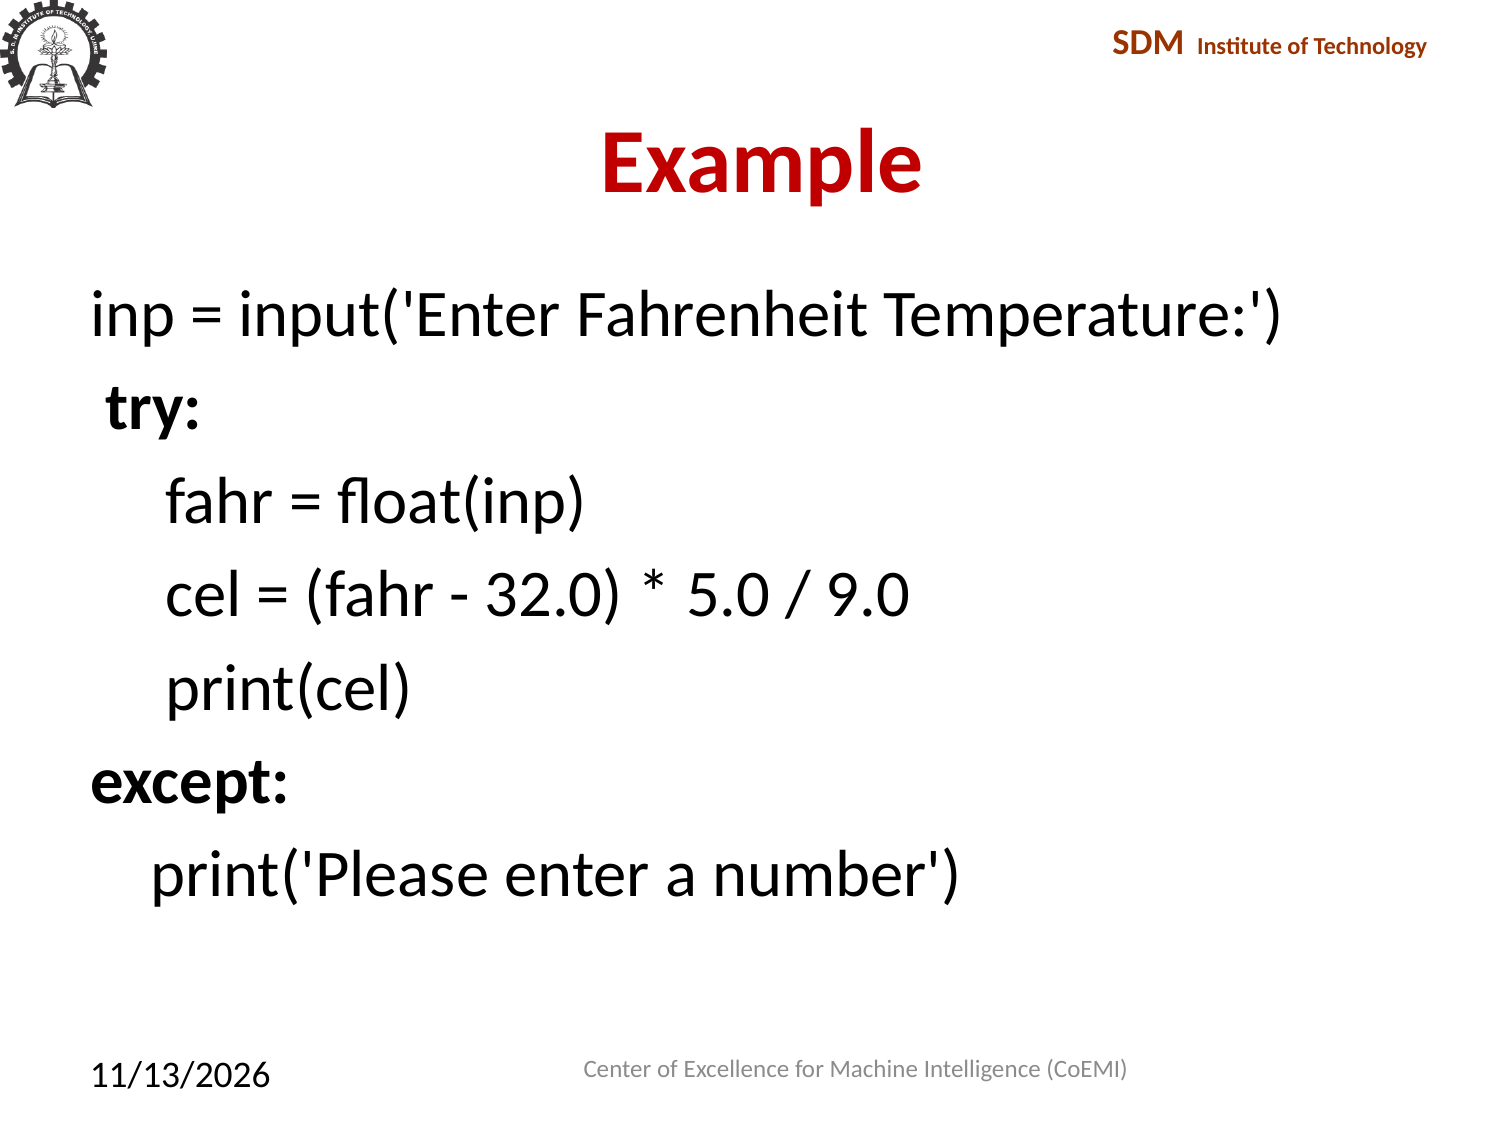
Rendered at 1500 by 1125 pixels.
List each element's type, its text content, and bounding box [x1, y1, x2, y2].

footer Center of Excellence for Machine Intelligence (CoEMI) [474, 1037, 1238, 1098]
title Example [87, 62, 1438, 250]
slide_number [75, 1042, 425, 1103]
picture [0, 0, 107, 108]
list inp = input('Enter Fahrenheit Temperature:') try: fahr = float(inp) cel = (fahr - 32.0) * 5.0 / 9.0 print(cel) except: print('Please enter a number') [75, 262, 1425, 1005]
